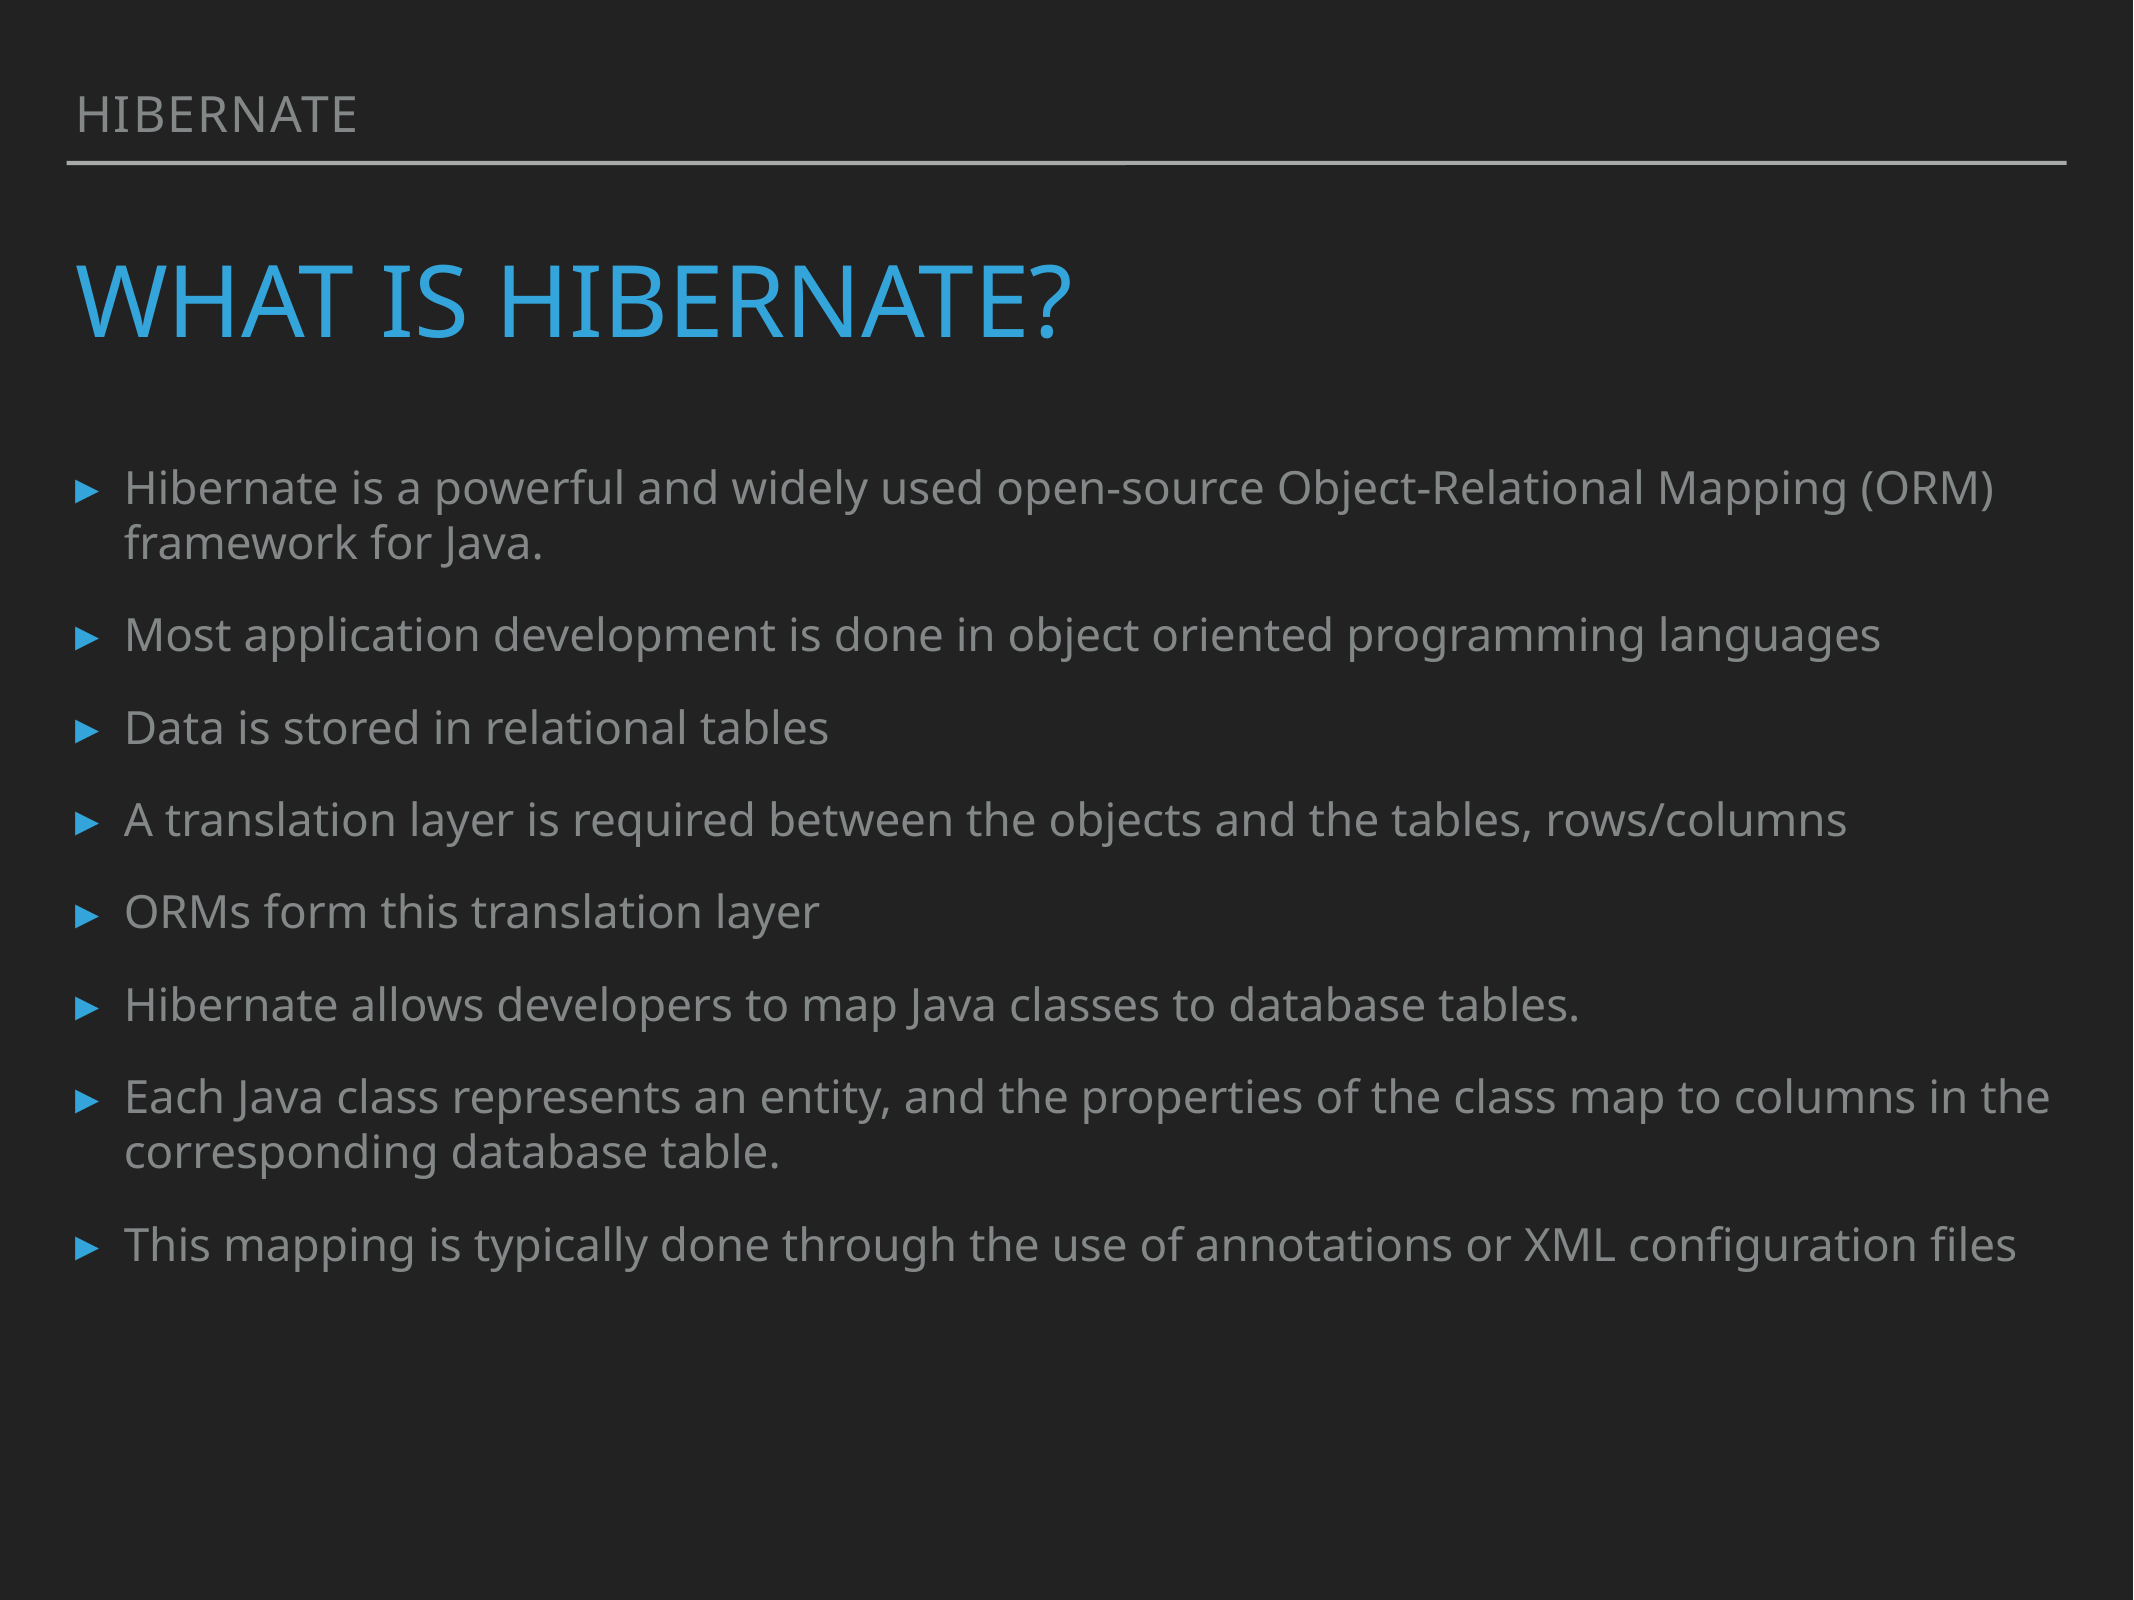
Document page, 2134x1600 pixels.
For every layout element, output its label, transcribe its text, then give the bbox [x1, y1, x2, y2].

list hibernate [66, 74, 1901, 151]
title What is hibernate? [66, 251, 2068, 372]
list Hibernate is a powerful and widely used open-source Object-Relational Mapping (ORM) framework for Java. Most application development is done in object oriented programming languages Data is stored in relational tables A translation layer is required between the objects and the tables, rows/columns ORMs form this translation layer Hibernate allows developers to map Java classes to database tables. Each Java class represents an entity, and the properties of the class map to columns in the corresponding database table. This mapping is typically done through the use of annotations or XML configuration files [66, 449, 2068, 1453]
